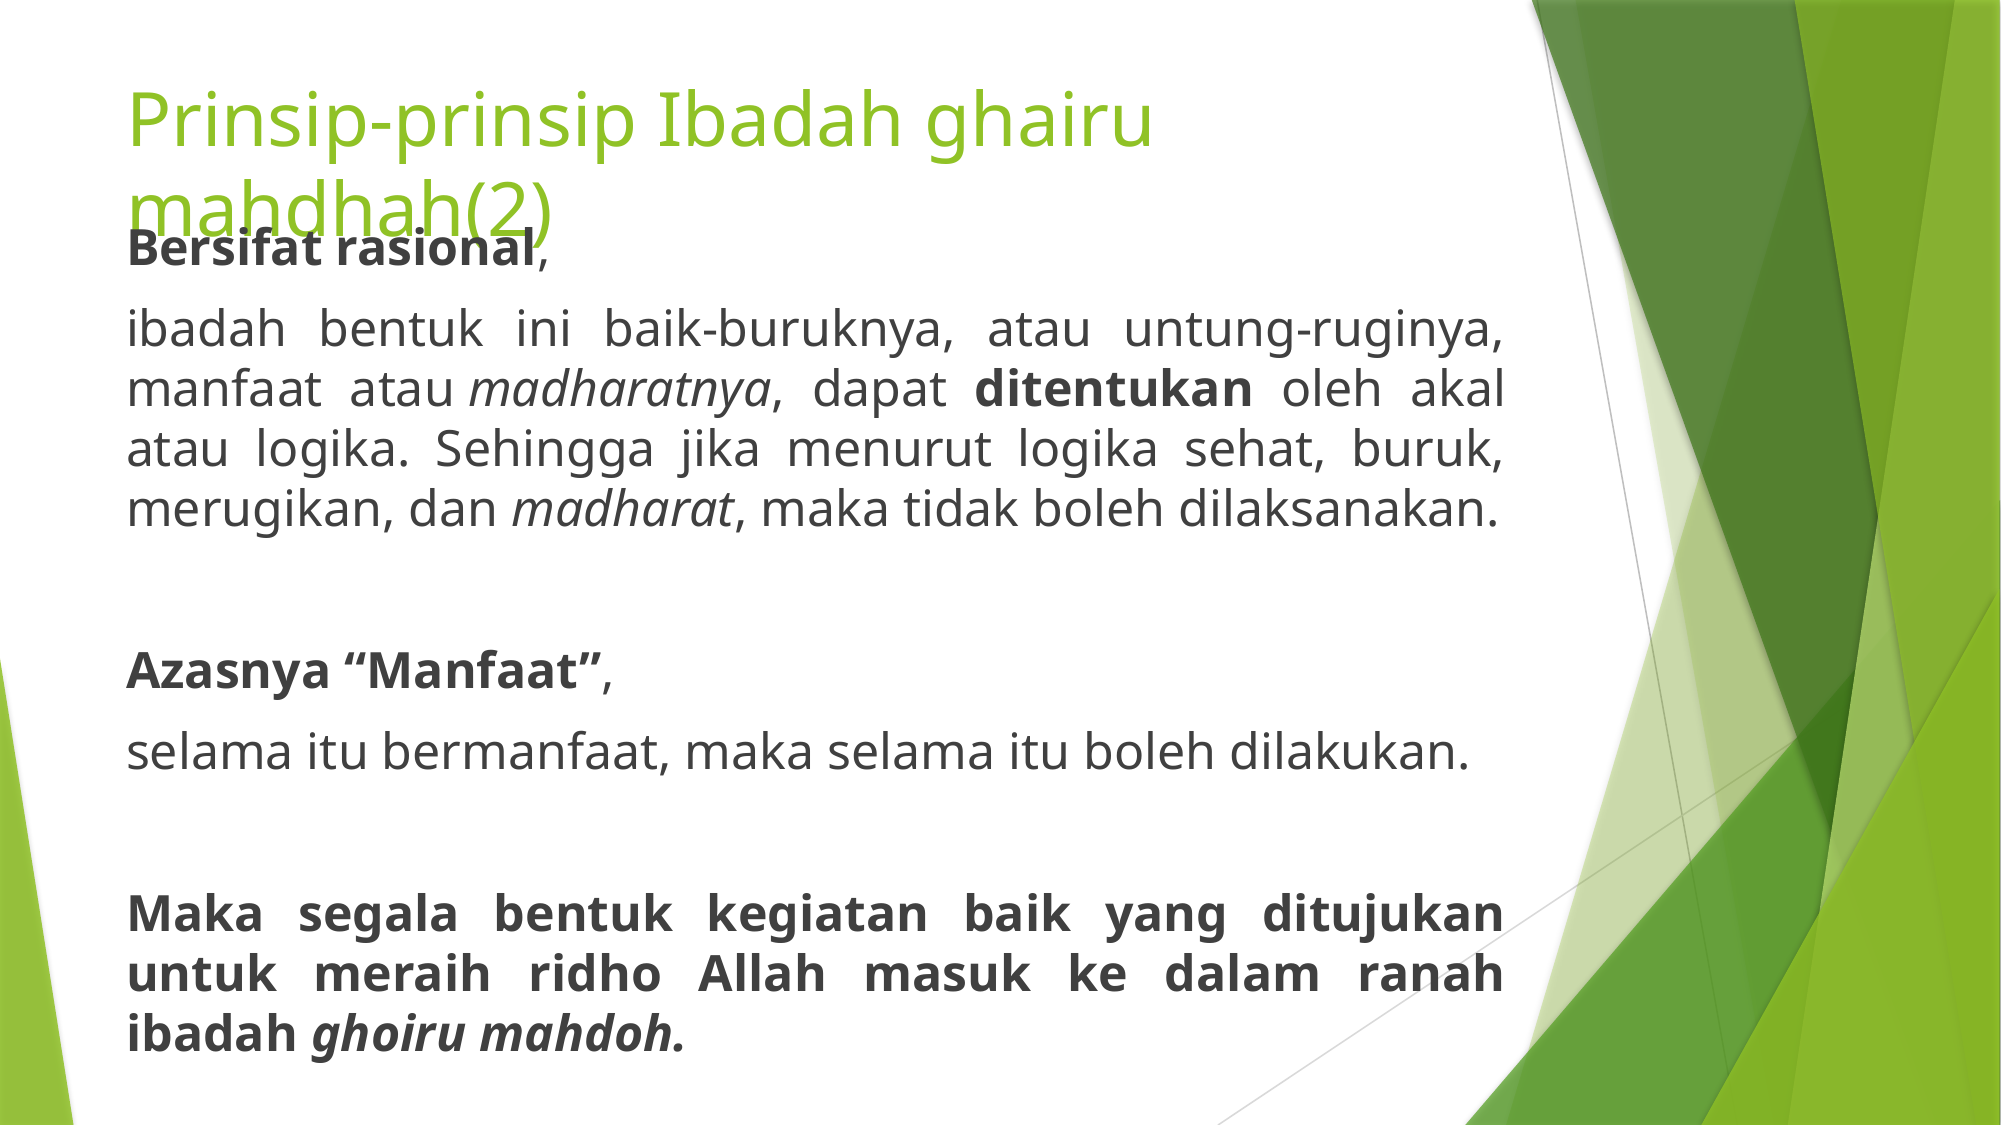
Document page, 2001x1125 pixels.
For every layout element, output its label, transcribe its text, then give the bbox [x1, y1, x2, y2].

list Bersifat rasional, ibadah bentuk ini baik-buruknya, atau untung-ruginya, manfaat atau madharatnya, dapat ditentukan oleh akal atau logika. Sehingga jika menurut logika sehat, buruk, merugikan, dan madharat, maka tidak boleh dilaksanakan. Azasnya “Manfaat”, selama itu bermanfaat, maka selama itu boleh dilakukan. Maka segala bentuk kegiatan baik yang ditujukan untuk meraih ridho Allah masuk ke dalam ranah ibadah ghoiru mahdoh. [111, 208, 1522, 845]
title Prinsip-prinsip Ibadah ghairu mahdhah(2) [111, 64, 1522, 208]
